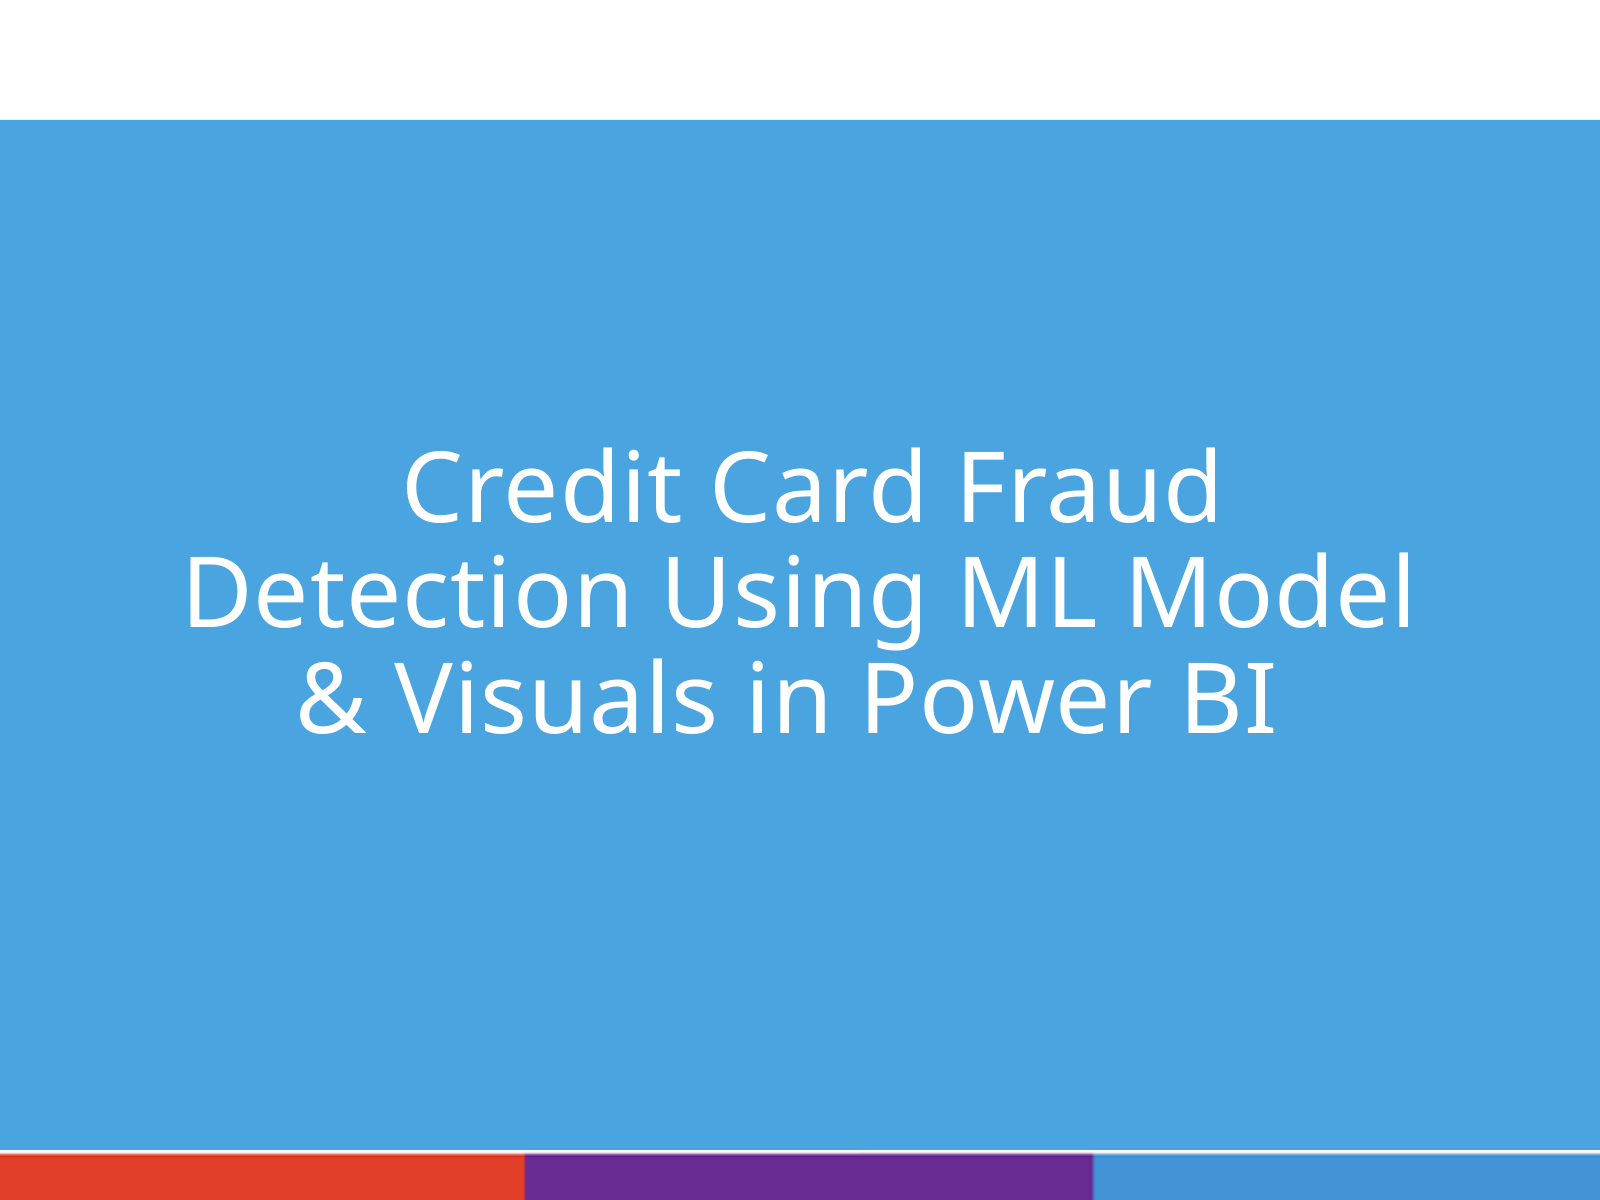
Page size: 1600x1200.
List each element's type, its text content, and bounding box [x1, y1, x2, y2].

text_box [0, 119, 1600, 1150]
text_box Credit Card Fraud Detection Using ML Model & Visuals in Power BI [135, 435, 1466, 882]
text_box [0, 1150, 1600, 1200]
